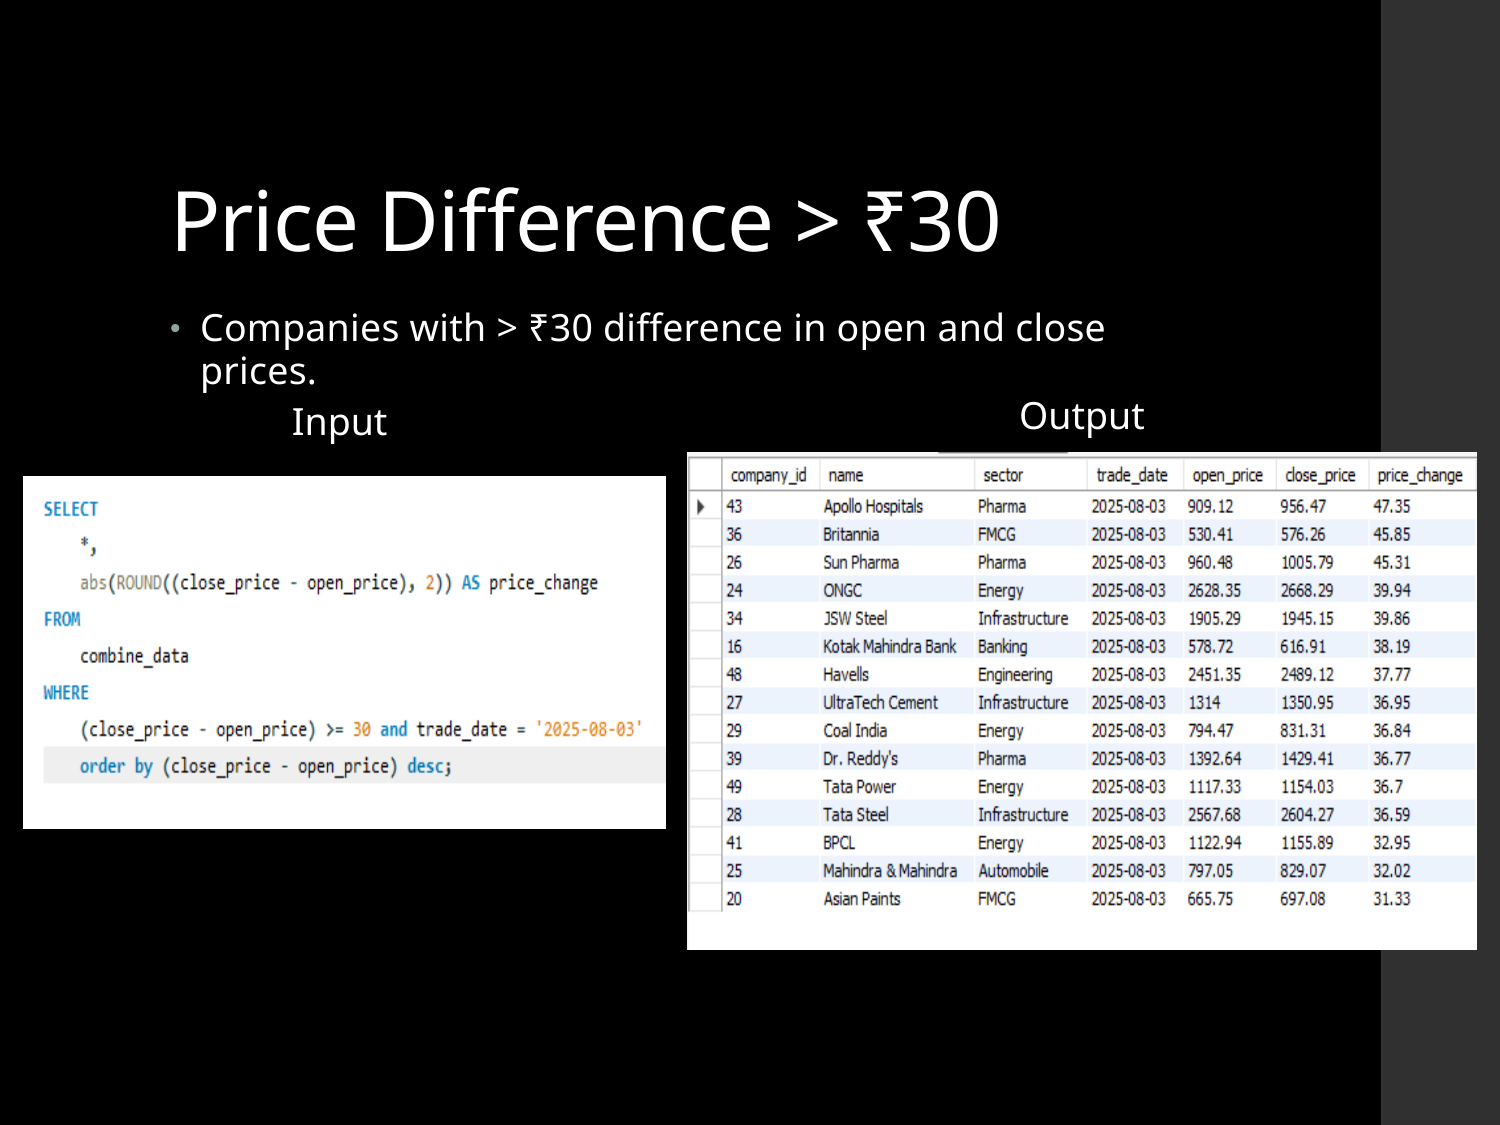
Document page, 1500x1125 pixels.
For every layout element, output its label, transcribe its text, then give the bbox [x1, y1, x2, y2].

picture [22, 476, 666, 829]
text_box Output [973, 385, 1190, 445]
picture [686, 451, 1478, 951]
list Companies with > ₹30 difference in open and close prices. [155, 299, 1213, 1014]
title Price Difference > ₹30 [155, 60, 1348, 278]
text_box Input [231, 390, 448, 451]
